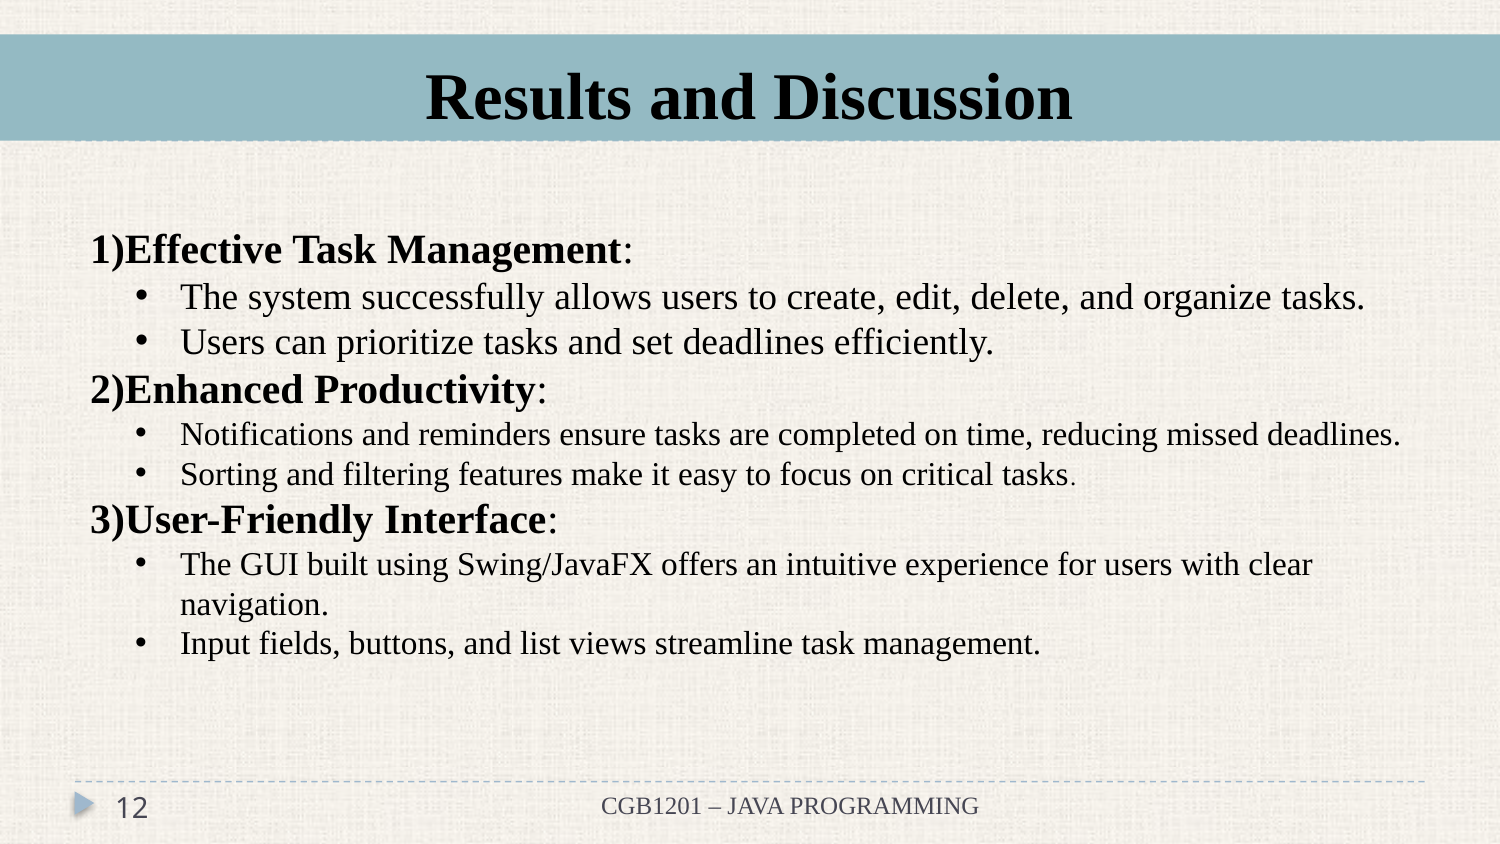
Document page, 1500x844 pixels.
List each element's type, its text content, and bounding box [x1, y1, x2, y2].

list 1)Effective Task Management: The system successfully allows users to create, edit, delete, and organize tasks. Users can prioritize tasks and set deadlines efficiently. 2)Enhanced Productivity: Notifications and reminders ensure tasks are completed on time, reducing missed deadlines. Sorting and filtering features make it easy to focus on critical tasks. 3)User-Friendly Interface: The GUI built using Swing/JavaFX offers an intuitive experience for users with clear navigation. Input fields, buttons, and list views streamline task management. [75, 214, 1443, 715]
footer CGB1201 – JAVA PROGRAMMING [412, 782, 1175, 844]
slide_number 12 [100, 782, 412, 827]
title Results and Discussion [0, 34, 1500, 141]
